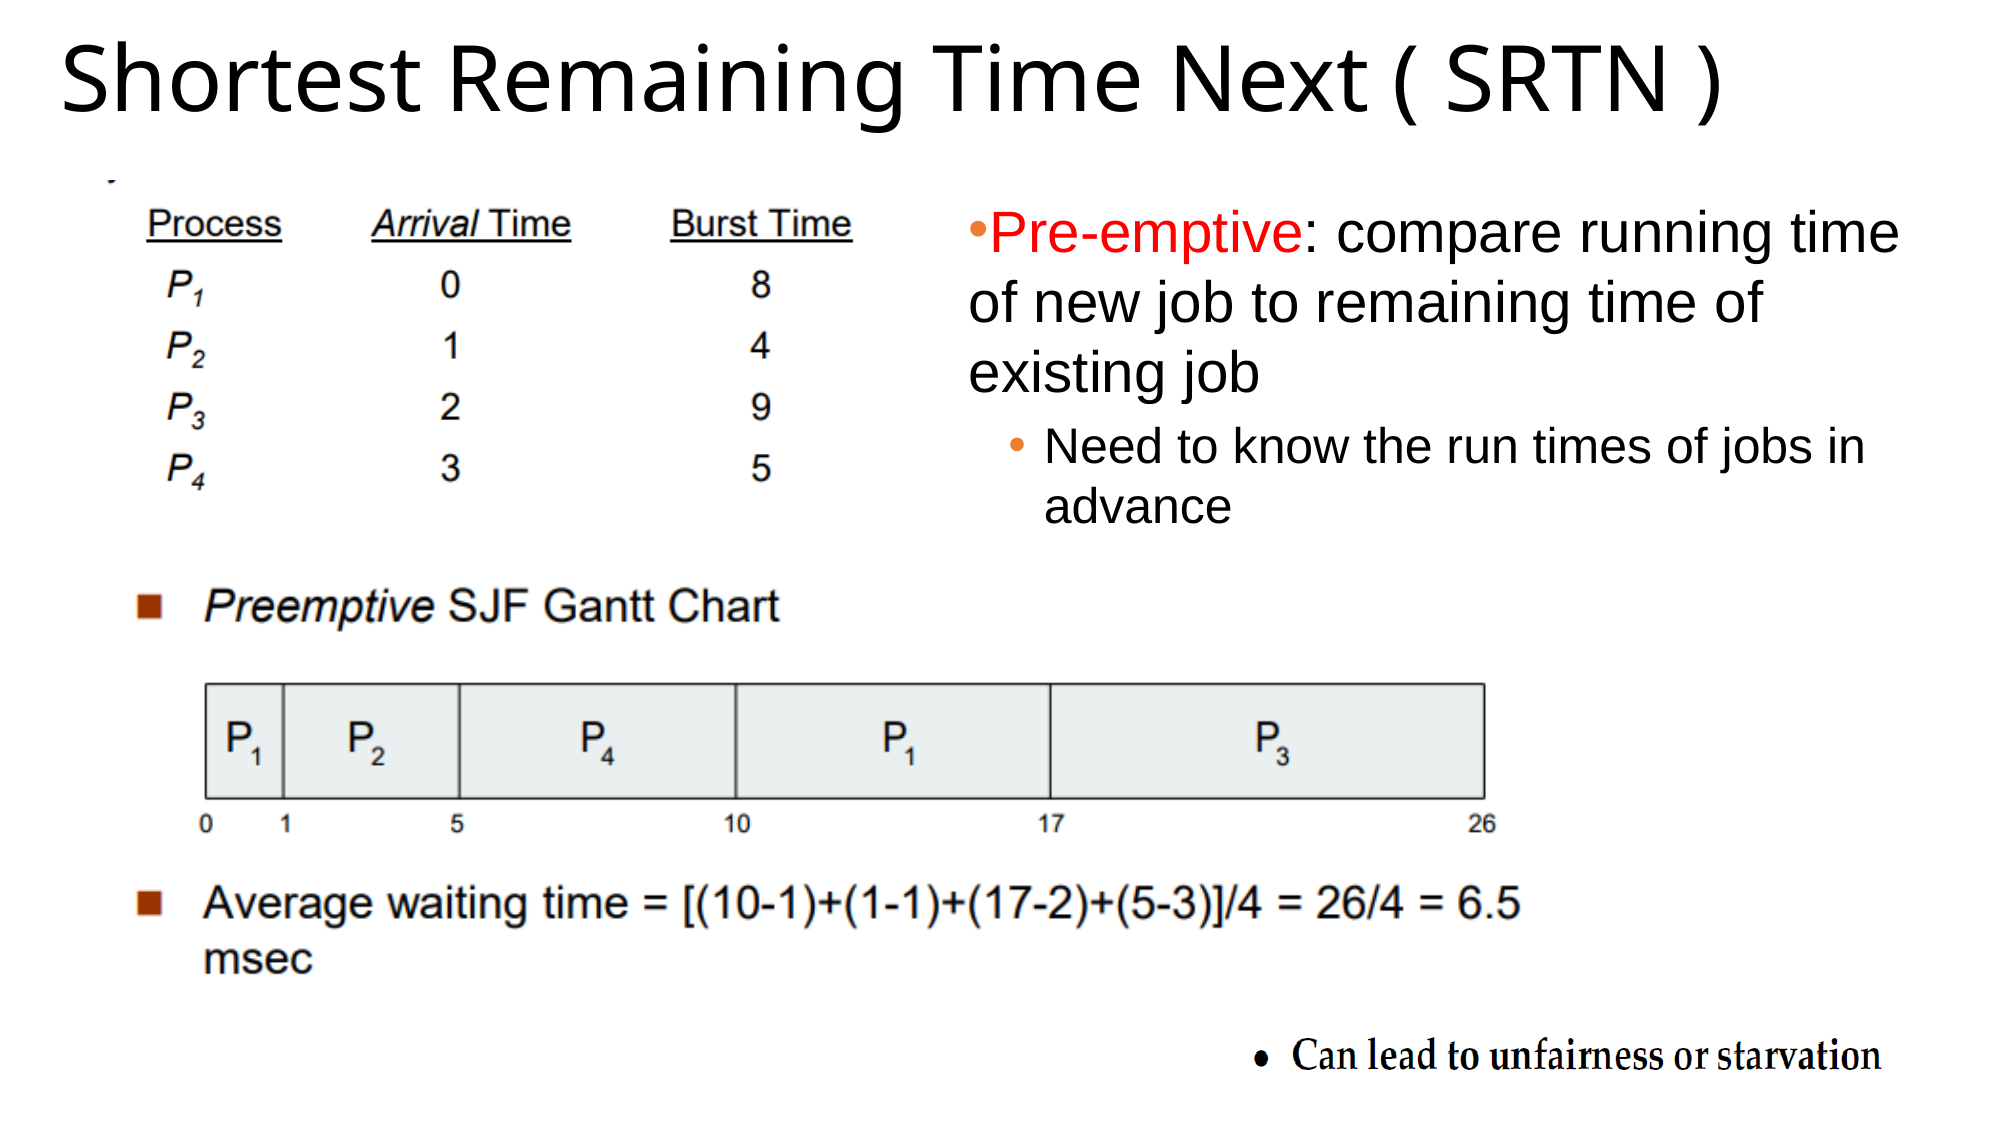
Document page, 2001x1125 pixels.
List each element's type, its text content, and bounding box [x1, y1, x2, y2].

text_box Pre-emptive: compare running time of new job to remaining time of existing job Need to know the run times of jobs in advance [954, 104, 1955, 542]
picture [125, 559, 1897, 1104]
title Shortest Remaining Time Next ( SRTN ) [45, 27, 1771, 245]
picture [37, 180, 908, 511]
